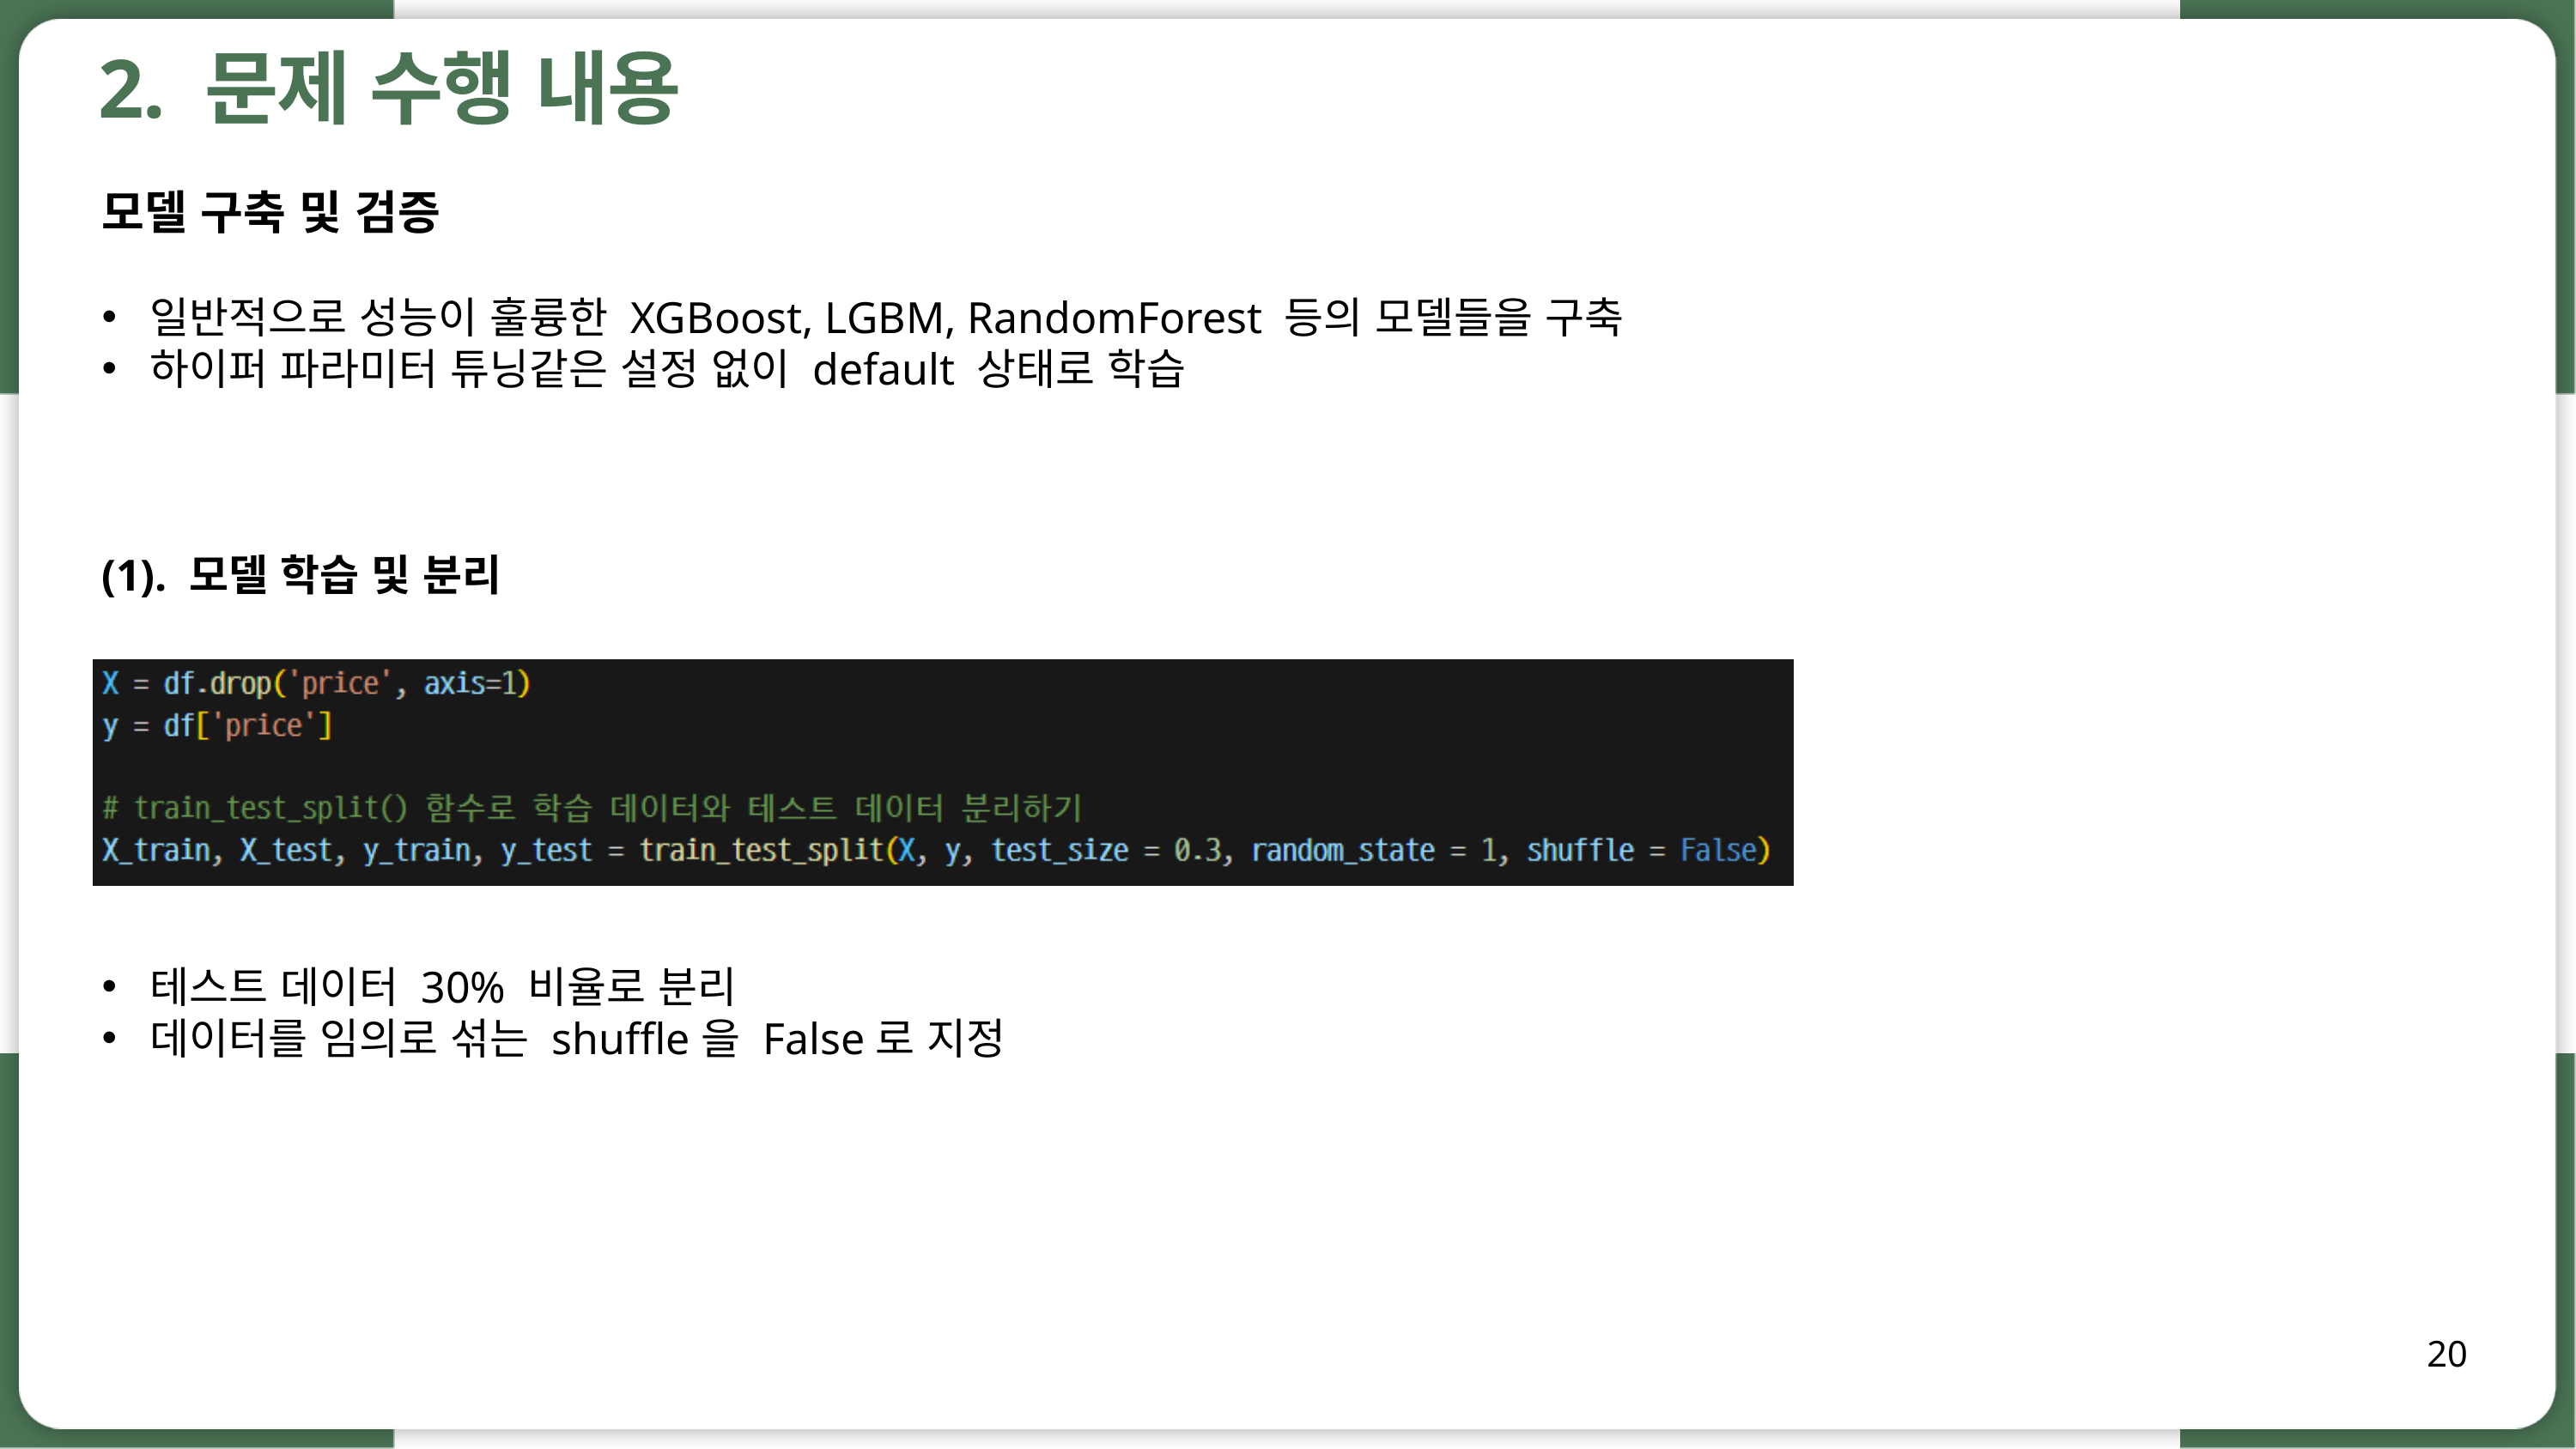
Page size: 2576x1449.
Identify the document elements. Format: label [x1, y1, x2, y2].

text_box [0, 0, 2576, 1449]
picture [93, 659, 1794, 886]
